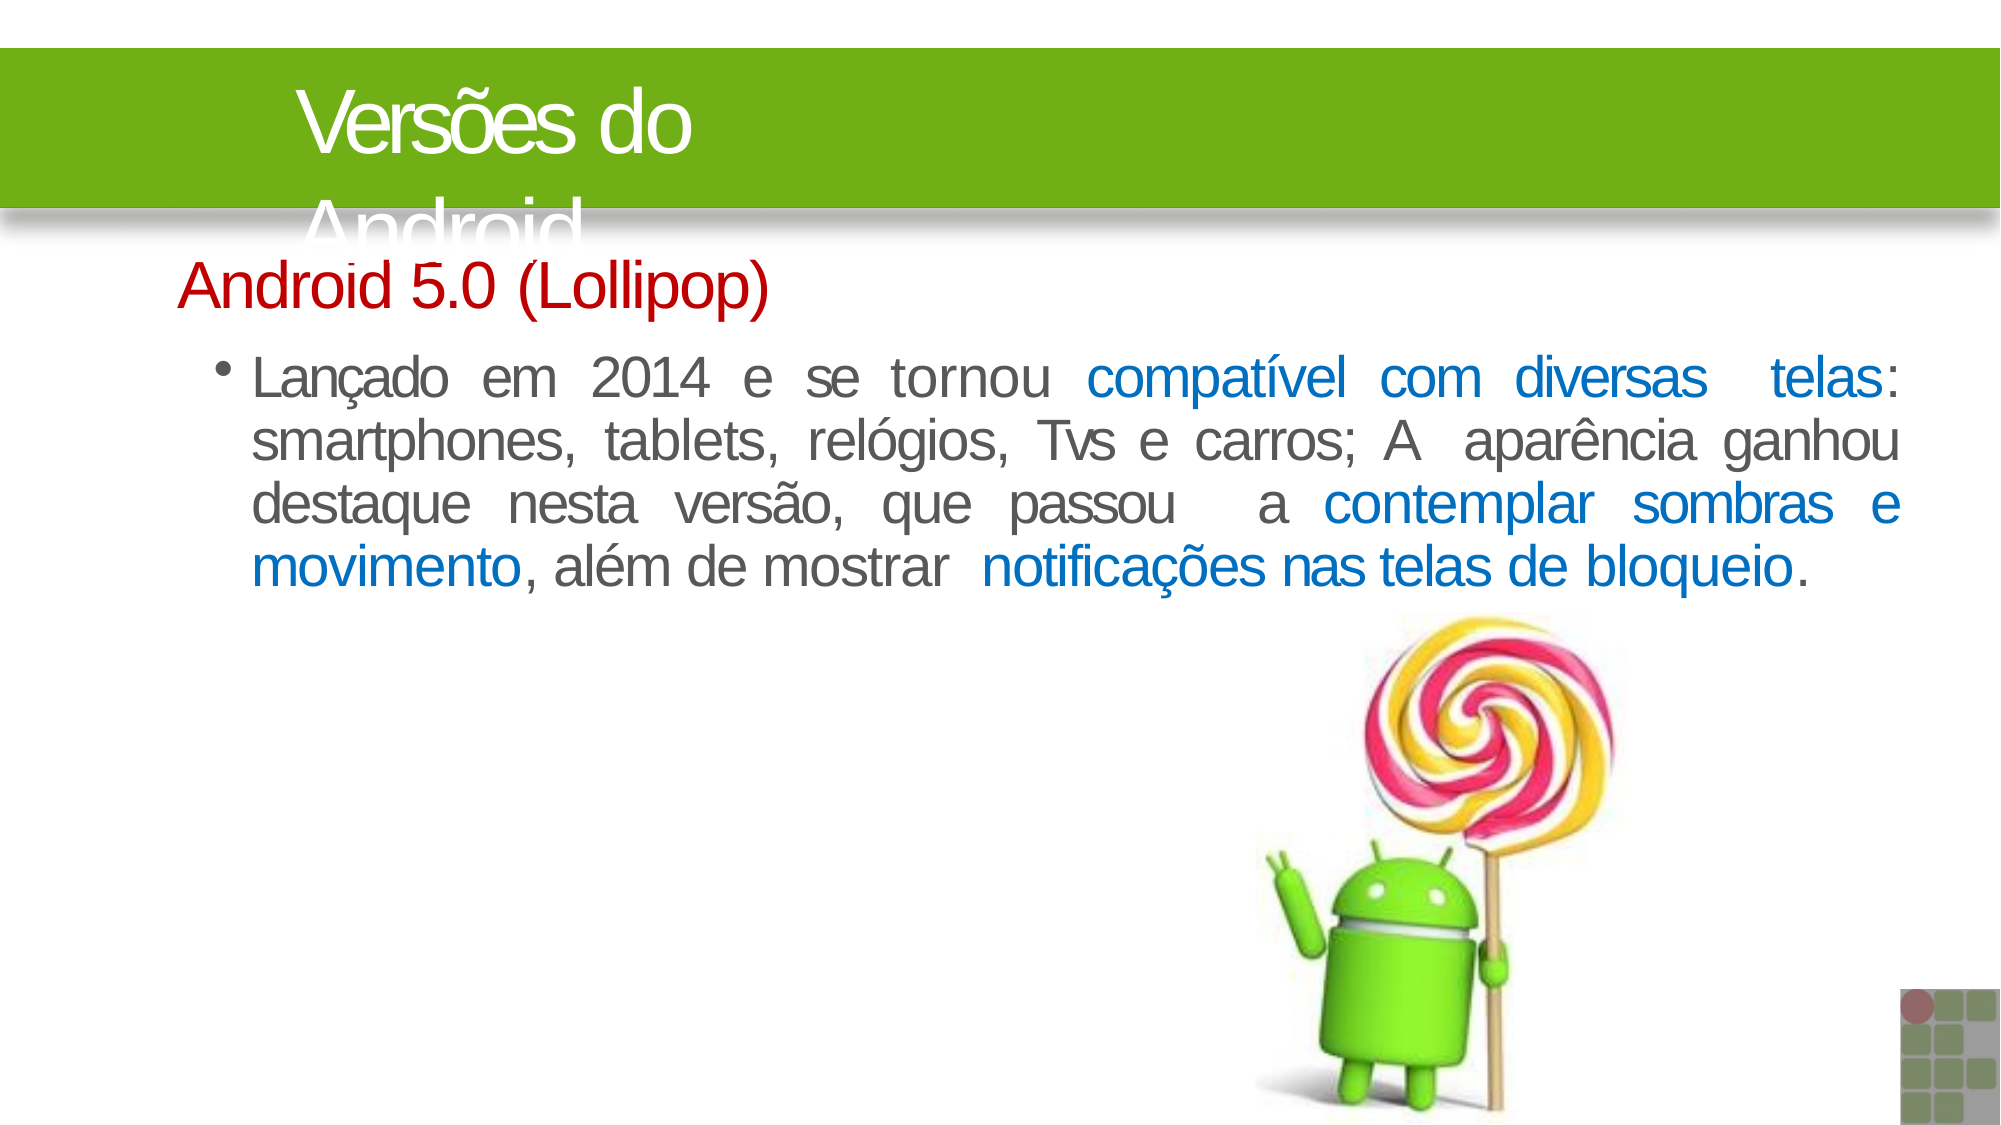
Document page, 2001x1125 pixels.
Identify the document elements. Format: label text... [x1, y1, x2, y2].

text_box [1900, 989, 2000, 1125]
text_box Android 5.0 (Lollipop) Lançado em 2014 e se tornou compatível com diversas telas: smartphones, tablets, relógios, Tvs e carros; A aparência ganhou destaque nesta versão, que passou a contemplar sombras e movimento, além de mostrar notificações nas telas de bloqueio. [174, 219, 1901, 600]
picture [0, 48, 2000, 386]
title Versões do Android [293, 59, 1001, 282]
text_box [1255, 612, 1627, 1123]
